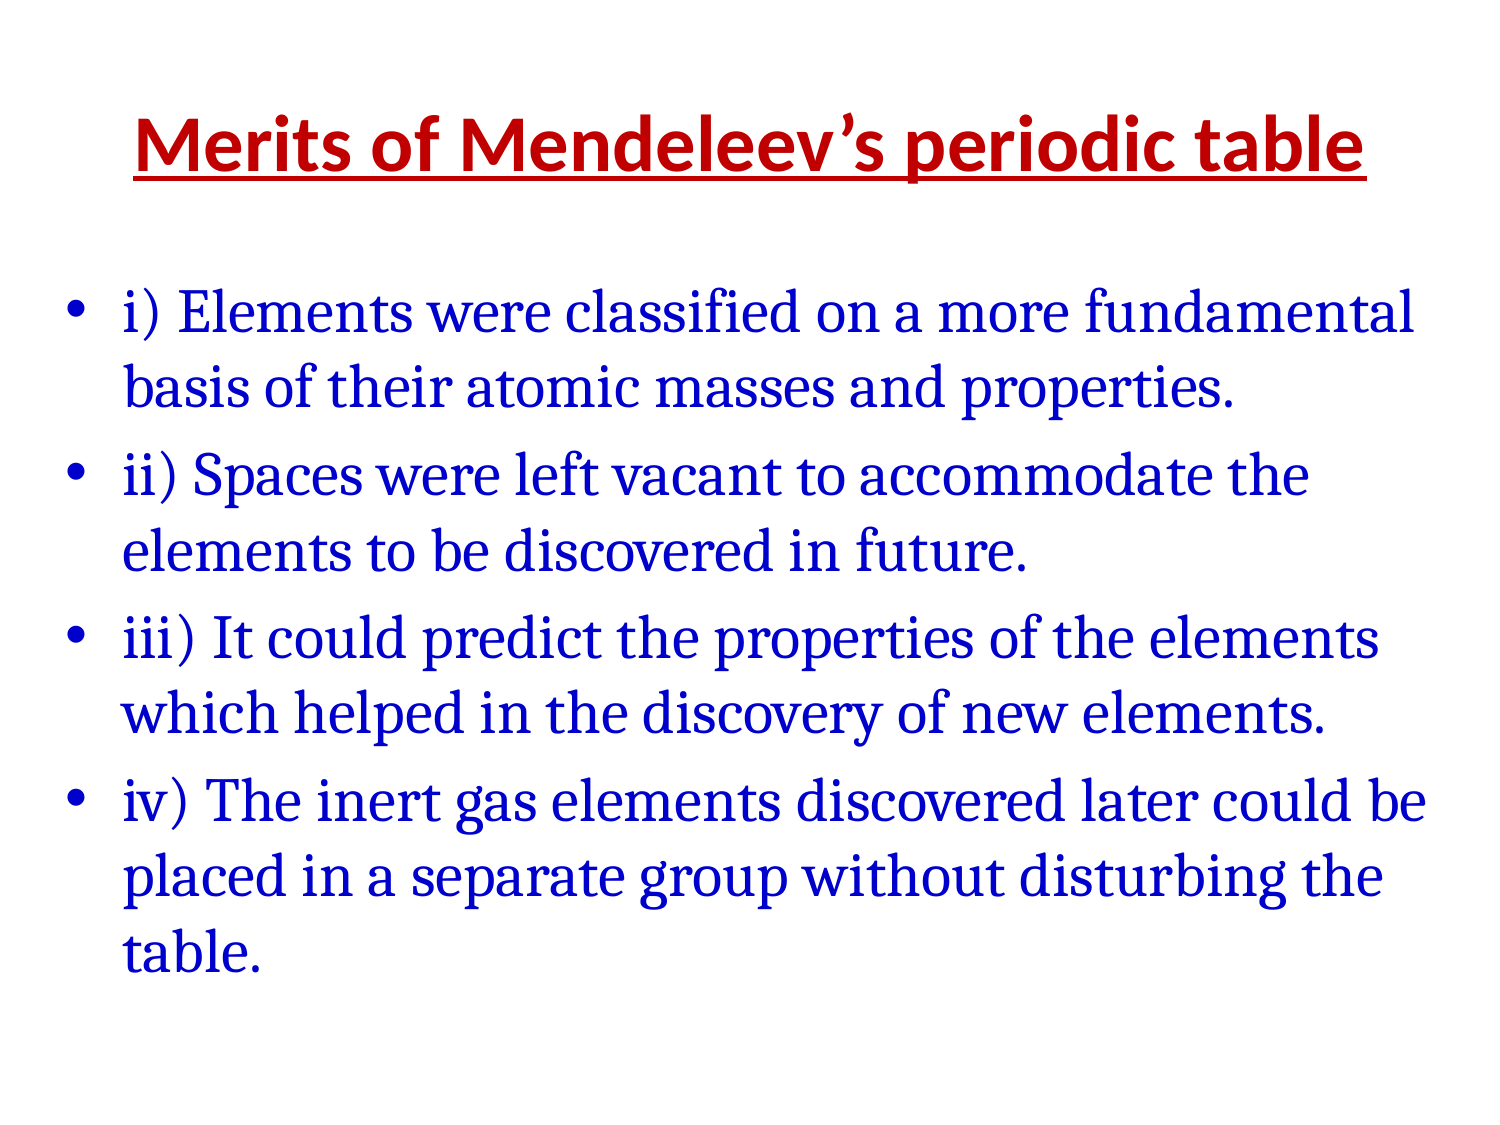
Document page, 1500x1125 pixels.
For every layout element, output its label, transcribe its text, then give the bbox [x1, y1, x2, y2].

list i) Elements were classified on a more fundamental basis of their atomic masses and properties. ii) Spaces were left vacant to accommodate the elements to be discovered in future. iii) It could predict the properties of the elements which helped in the discovery of new elements. iv) The inert gas elements discovered later could be placed in a separate group without disturbing the table. [50, 262, 1463, 1005]
title Merits of Mendeleev’s periodic table [75, 45, 1425, 233]
